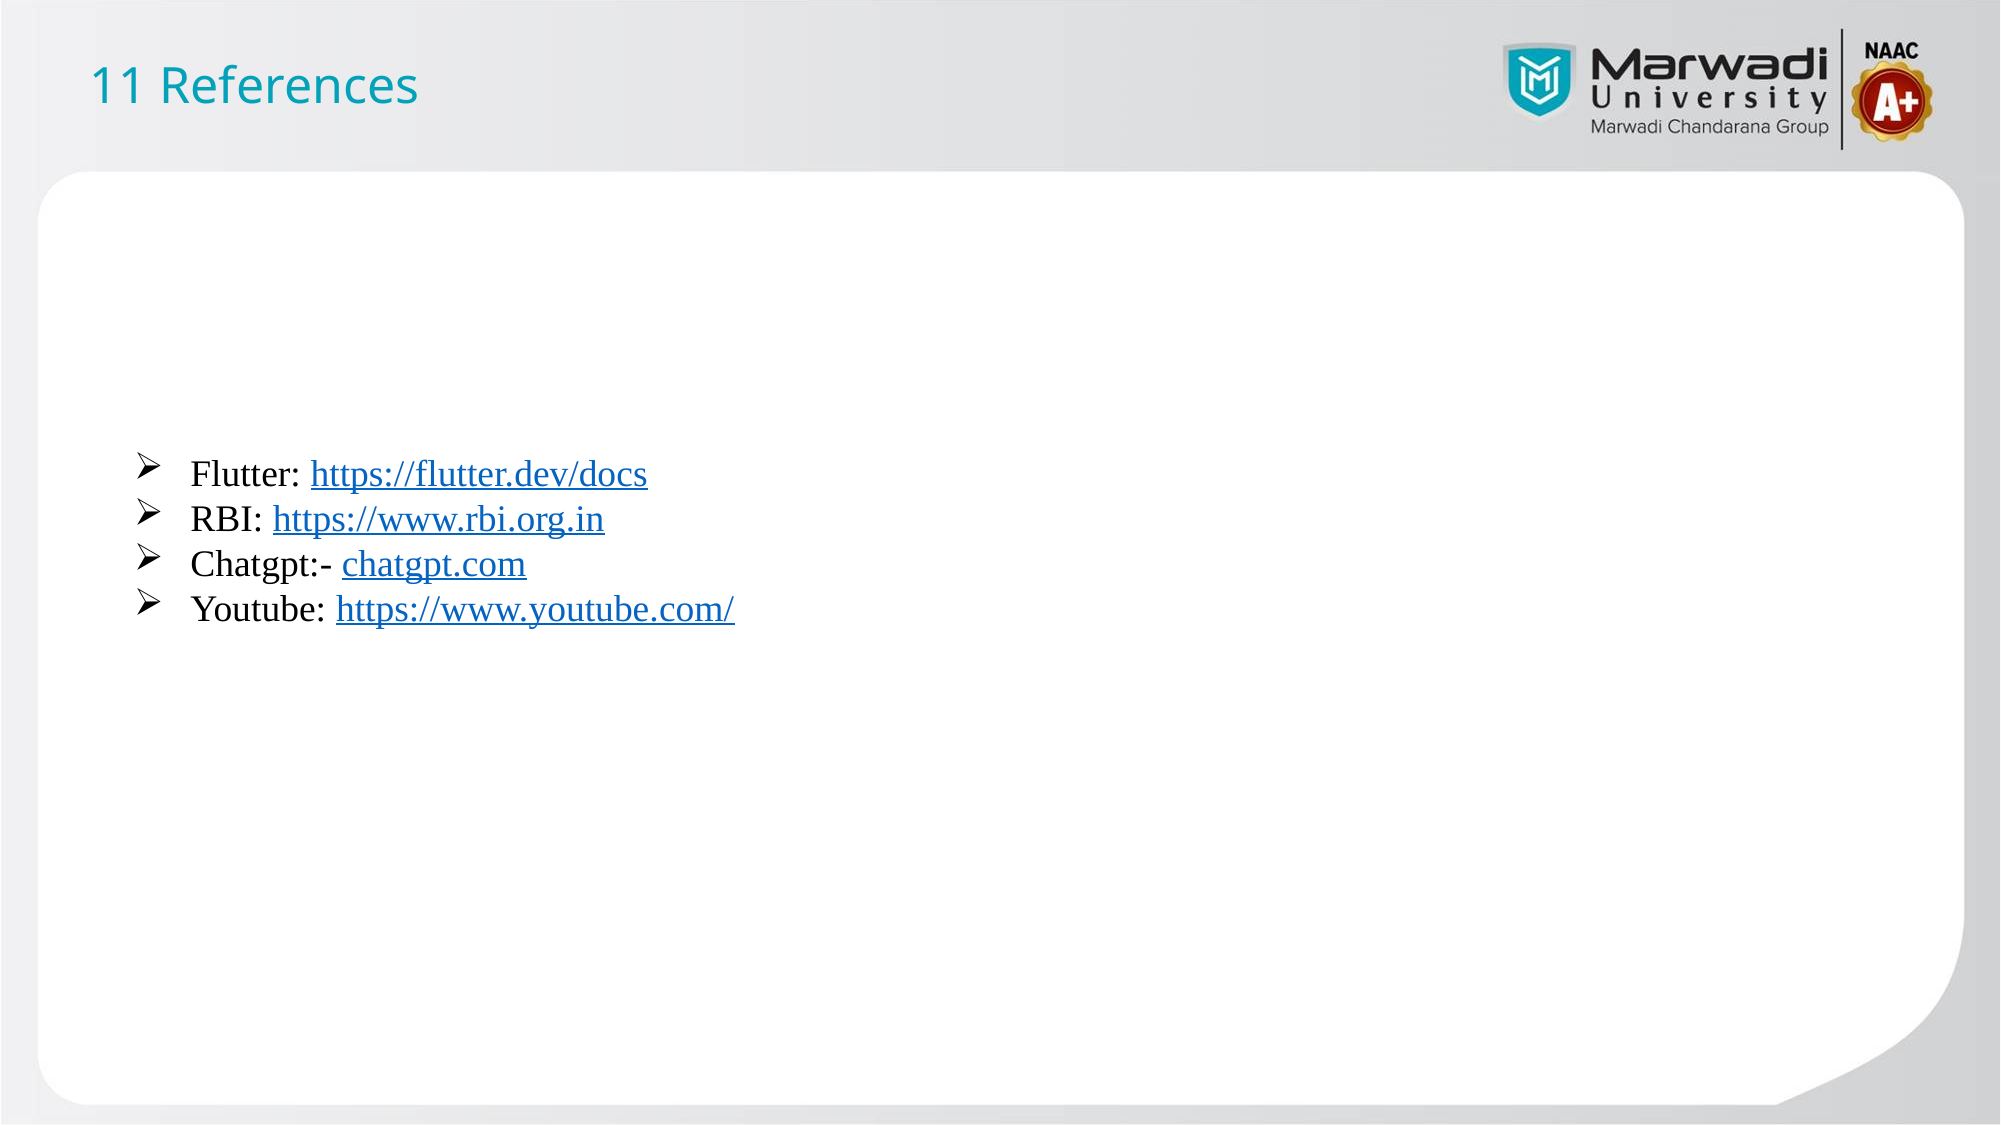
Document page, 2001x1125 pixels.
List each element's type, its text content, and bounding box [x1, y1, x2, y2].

picture [0, 0, 2001, 1125]
title 11 References [87, 0, 1474, 178]
text_box Flutter: https://flutter.dev/docs RBI: https://www.rbi.org.in Chatgpt:- chatgpt.com Youtube: https://www.youtube.com/ [119, 433, 1881, 644]
